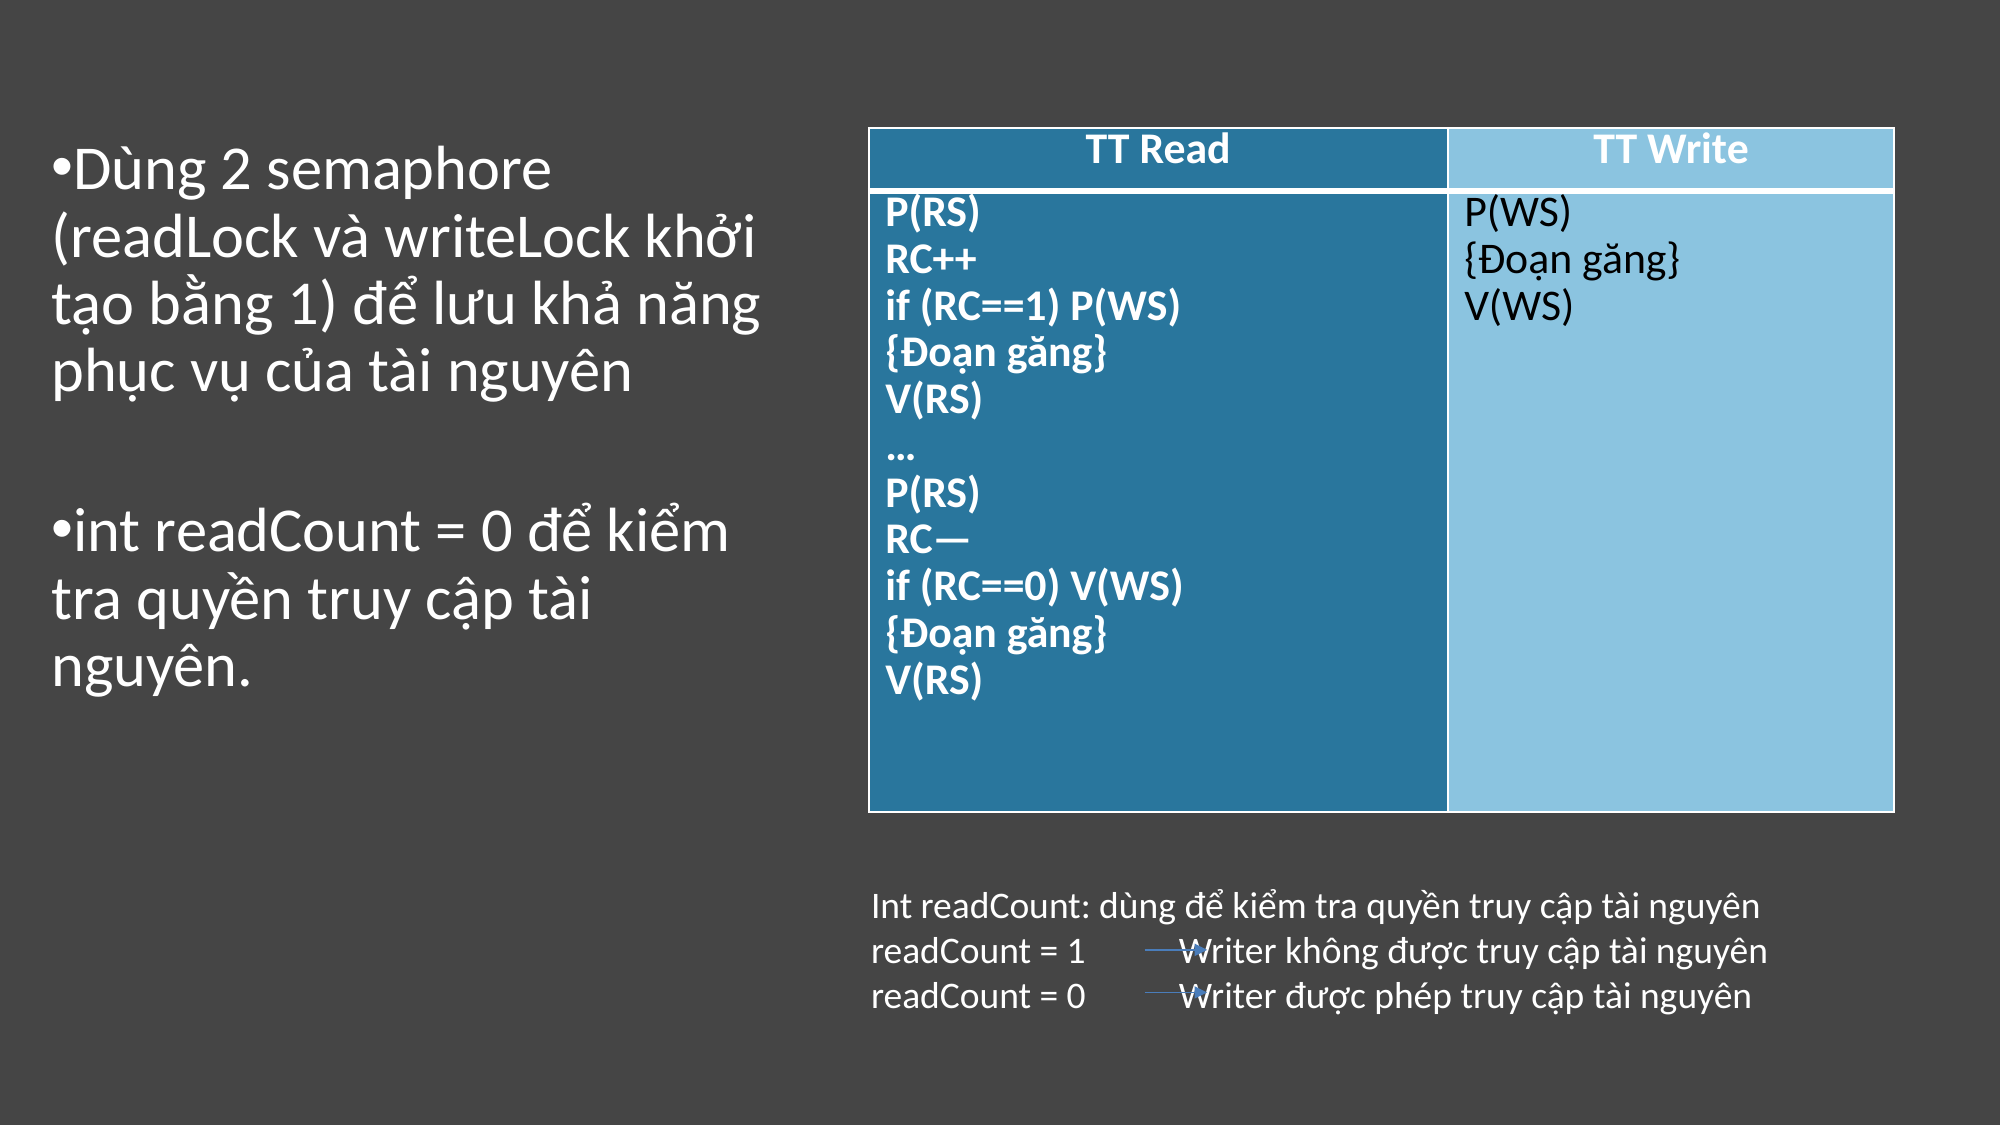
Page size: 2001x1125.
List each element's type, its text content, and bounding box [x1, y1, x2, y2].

text_box Dùng 2 semaphore (readLock và writeLock khởi tạo bằng 1) để lưu khả năng phục vụ của tài nguyên int readCount = 0 để kiểm tra quyền truy cập tài nguyên. [36, 128, 795, 813]
text_box Int readCount: dùng để kiểm tra quyền truy cập tài nguyên readCount = 1 Writer không được truy cập tài nguyên readCount = 0 Writer được phép truy cập tài nguyên [856, 874, 1963, 1024]
table_header TT Write [1449, 129, 1893, 188]
table_header TT Read [870, 129, 1447, 188]
table_cell P(WS) {Đoạn găng} V(WS) [1449, 194, 1893, 811]
table_cell P(RS) RC++ if (RC==1) P(WS) {Đoạn găng} V(RS) … P(RS) RC— if (RC==0) V(WS) {Đoạn găng} V(RS) [870, 194, 1447, 811]
